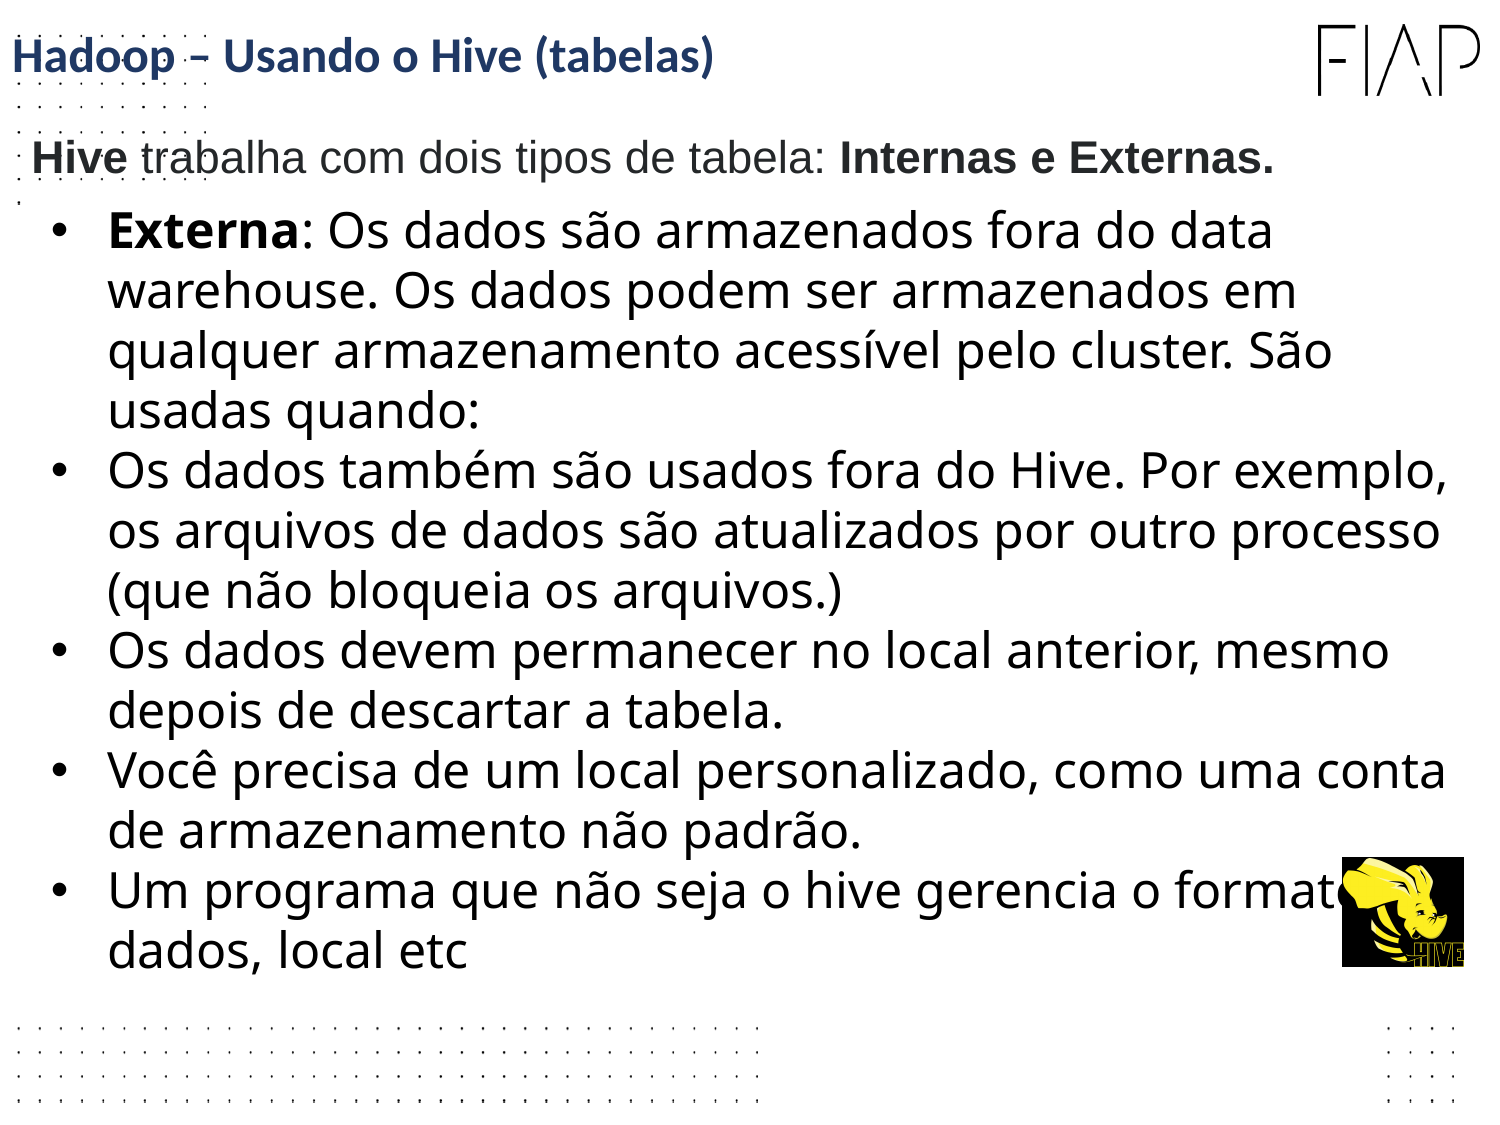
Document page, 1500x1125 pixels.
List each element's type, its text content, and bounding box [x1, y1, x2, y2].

text_box Externa: Os dados são armazenados fora do data warehouse. Os dados podem ser armazenados em qualquer armazenamento acessível pelo cluster. São usadas quando: Os dados também são usados fora do Hive. Por exemplo, os arquivos de dados são atualizados por outro processo (que não bloqueia os arquivos.) Os dados devem permanecer no local anterior, mesmo depois de descartar a tabela. Você precisa de um local personalizado, como uma conta de armazenamento não padrão. Um programa que não seja o hive gerencia o formato de dados, local etc [36, 191, 1466, 987]
text_box Hive trabalha com dois tipos de tabela: Internas e Externas. [16, 120, 1446, 191]
picture [1318, 24, 1480, 96]
text_box Hadoop – Usando o Hive (tabelas) [0, 16, 769, 89]
picture [1383, 1025, 1454, 1103]
picture [17, 191, 36, 205]
picture [17, 89, 206, 120]
picture [1342, 857, 1464, 967]
picture [17, 1025, 758, 1103]
